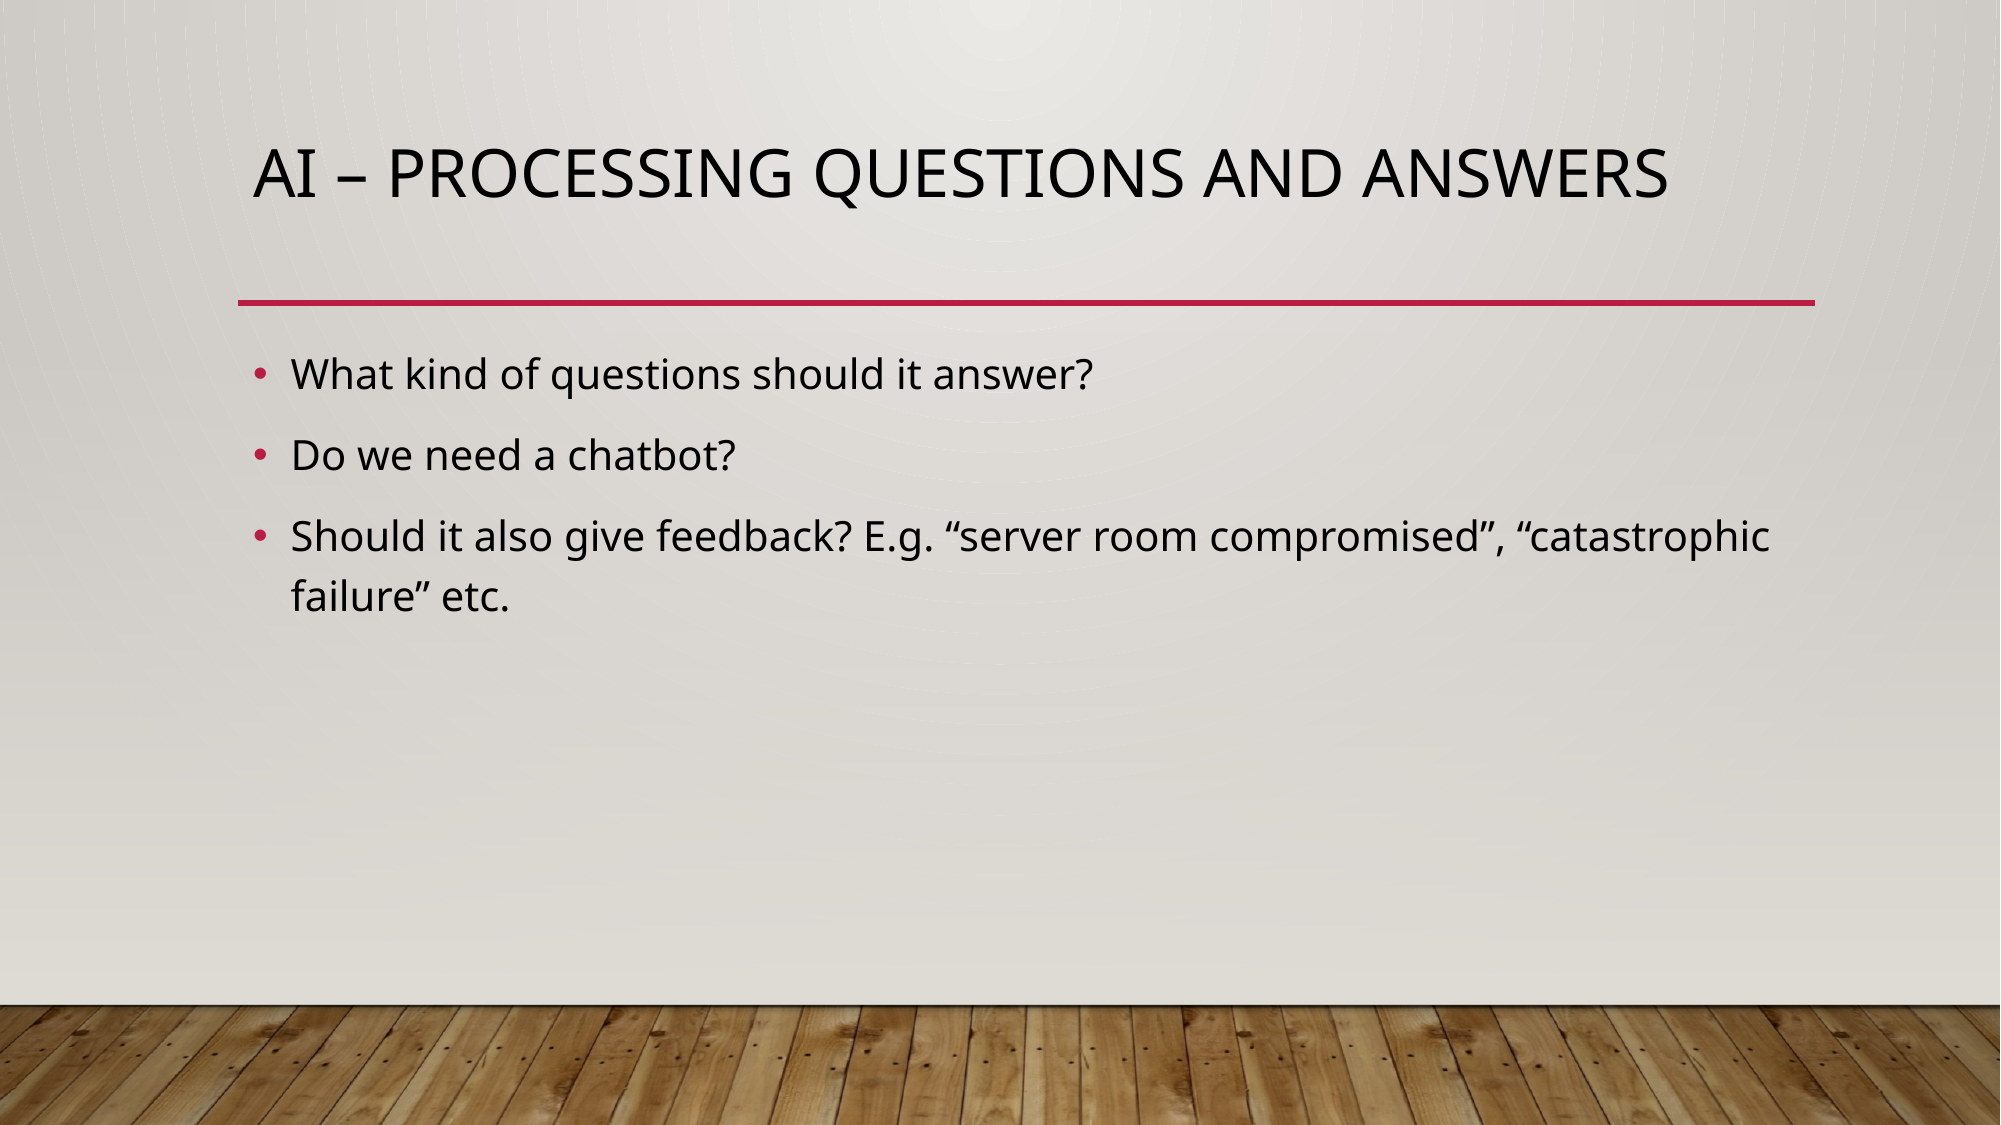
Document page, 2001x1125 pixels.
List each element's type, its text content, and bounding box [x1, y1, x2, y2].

list What kind of questions should it answer? Do we need a chatbot? Should it also give feedback? E.g. “server room compromised”, “catastrophic failure” etc. [238, 330, 1814, 897]
title AI – processing questions and answers [238, 131, 1814, 305]
picture [0, 1005, 2000, 1125]
